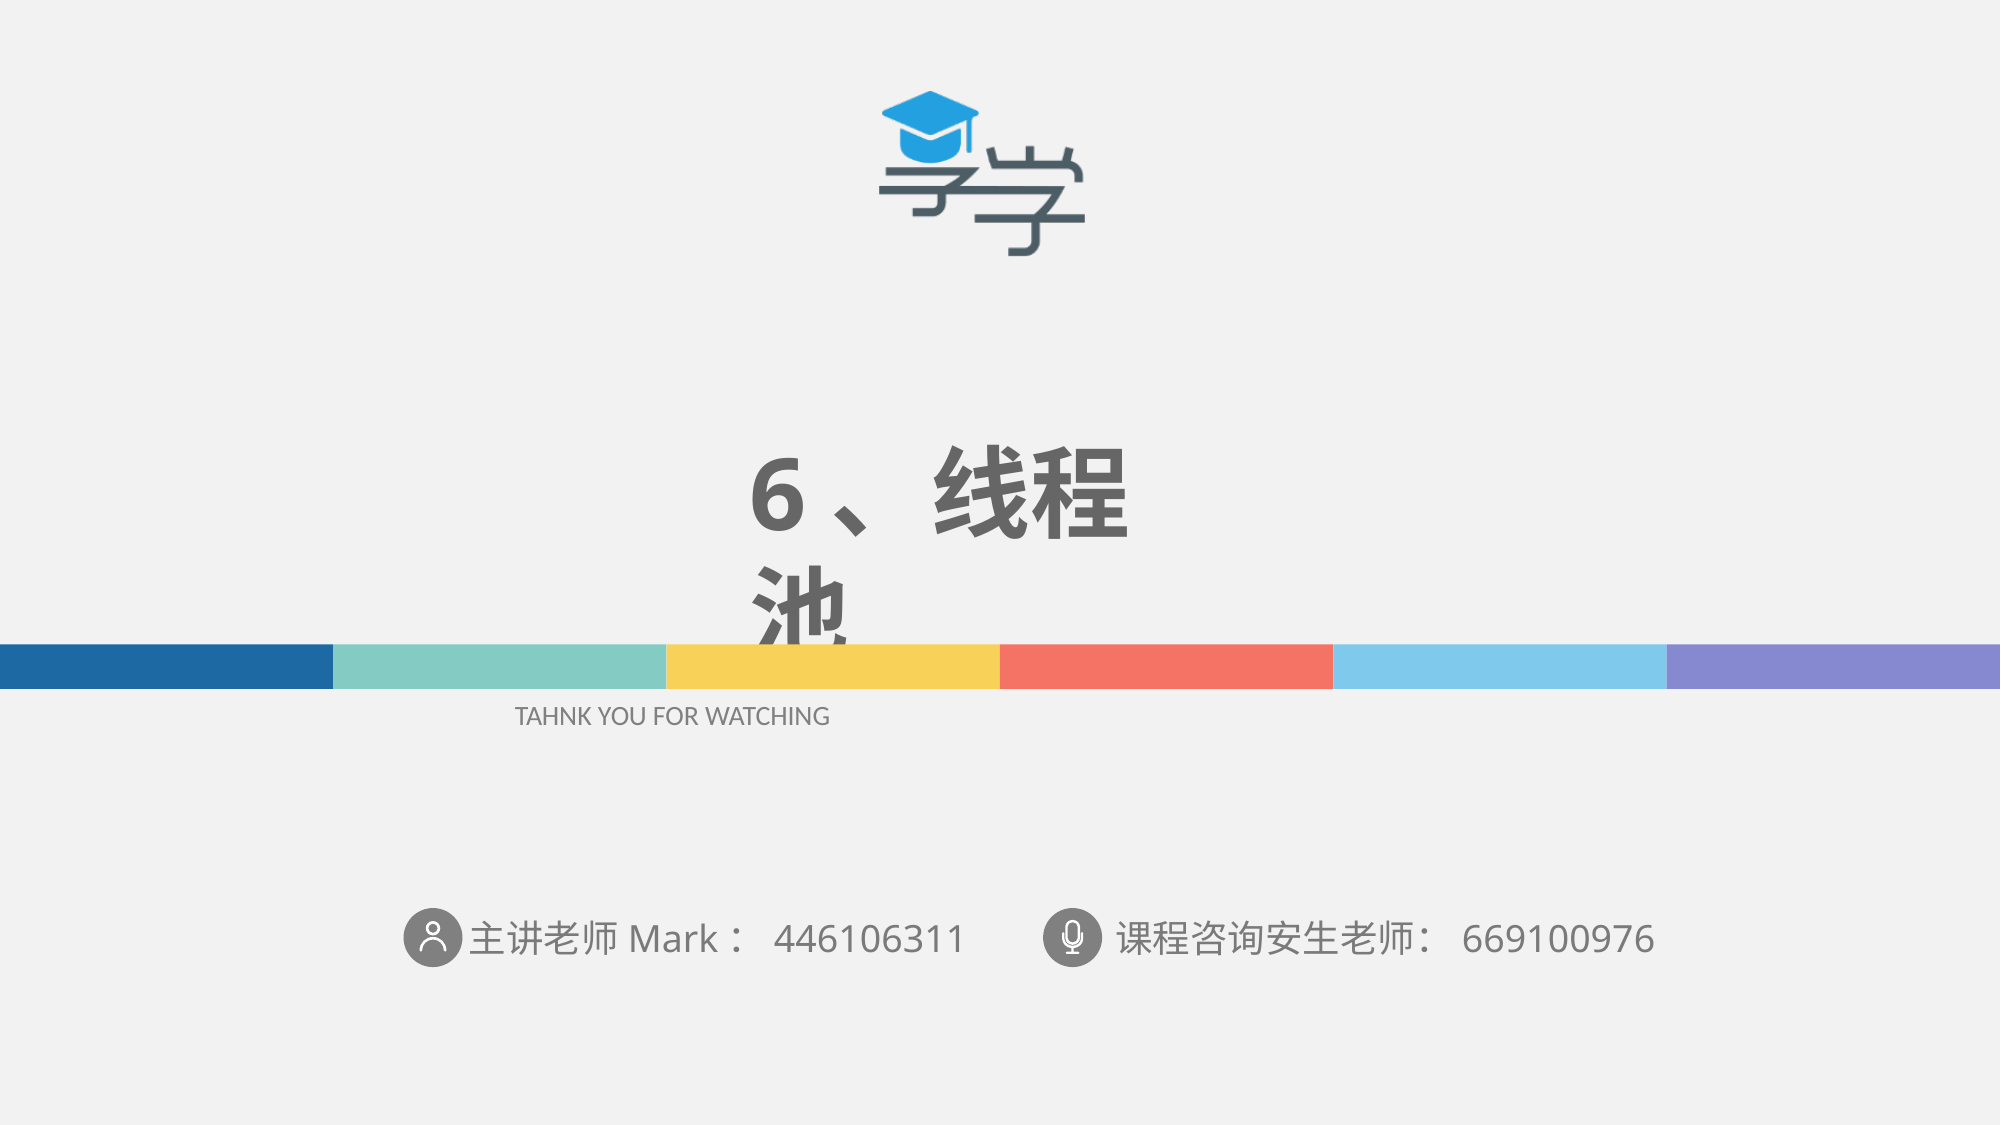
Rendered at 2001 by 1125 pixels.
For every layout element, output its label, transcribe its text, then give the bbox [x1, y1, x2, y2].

text_box 6、线程池 [734, 422, 1236, 643]
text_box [403, 906, 975, 969]
picture [872, 64, 1092, 284]
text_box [1042, 906, 1671, 969]
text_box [0, 644, 2000, 690]
text_box TAHNK YOU FOR WATCHING [500, 700, 1501, 739]
